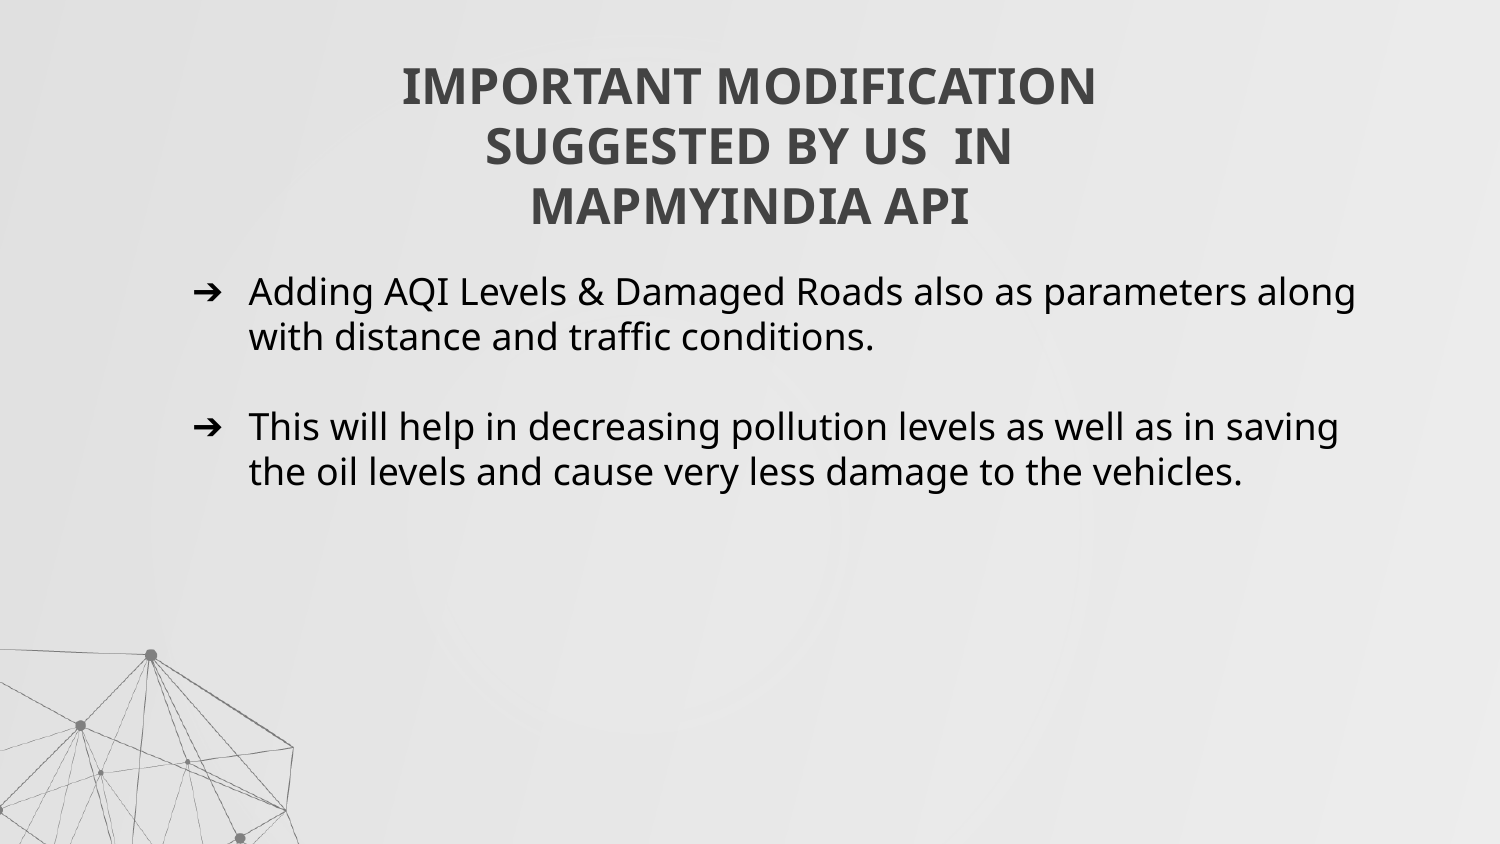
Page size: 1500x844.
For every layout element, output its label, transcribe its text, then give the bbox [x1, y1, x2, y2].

text_box Adding AQI Levels & Damaged Roads also as parameters along with distance and traffic conditions. This will help in decreasing pollution levels as well as in saving the oil levels and cause very less damage to the vehicles. [158, 207, 1396, 764]
picture [0, 0, 1500, 844]
title IMPORTANT MODIFICATION SUGGESTED BY US IN MAPMYINDIA API [322, 39, 1178, 195]
